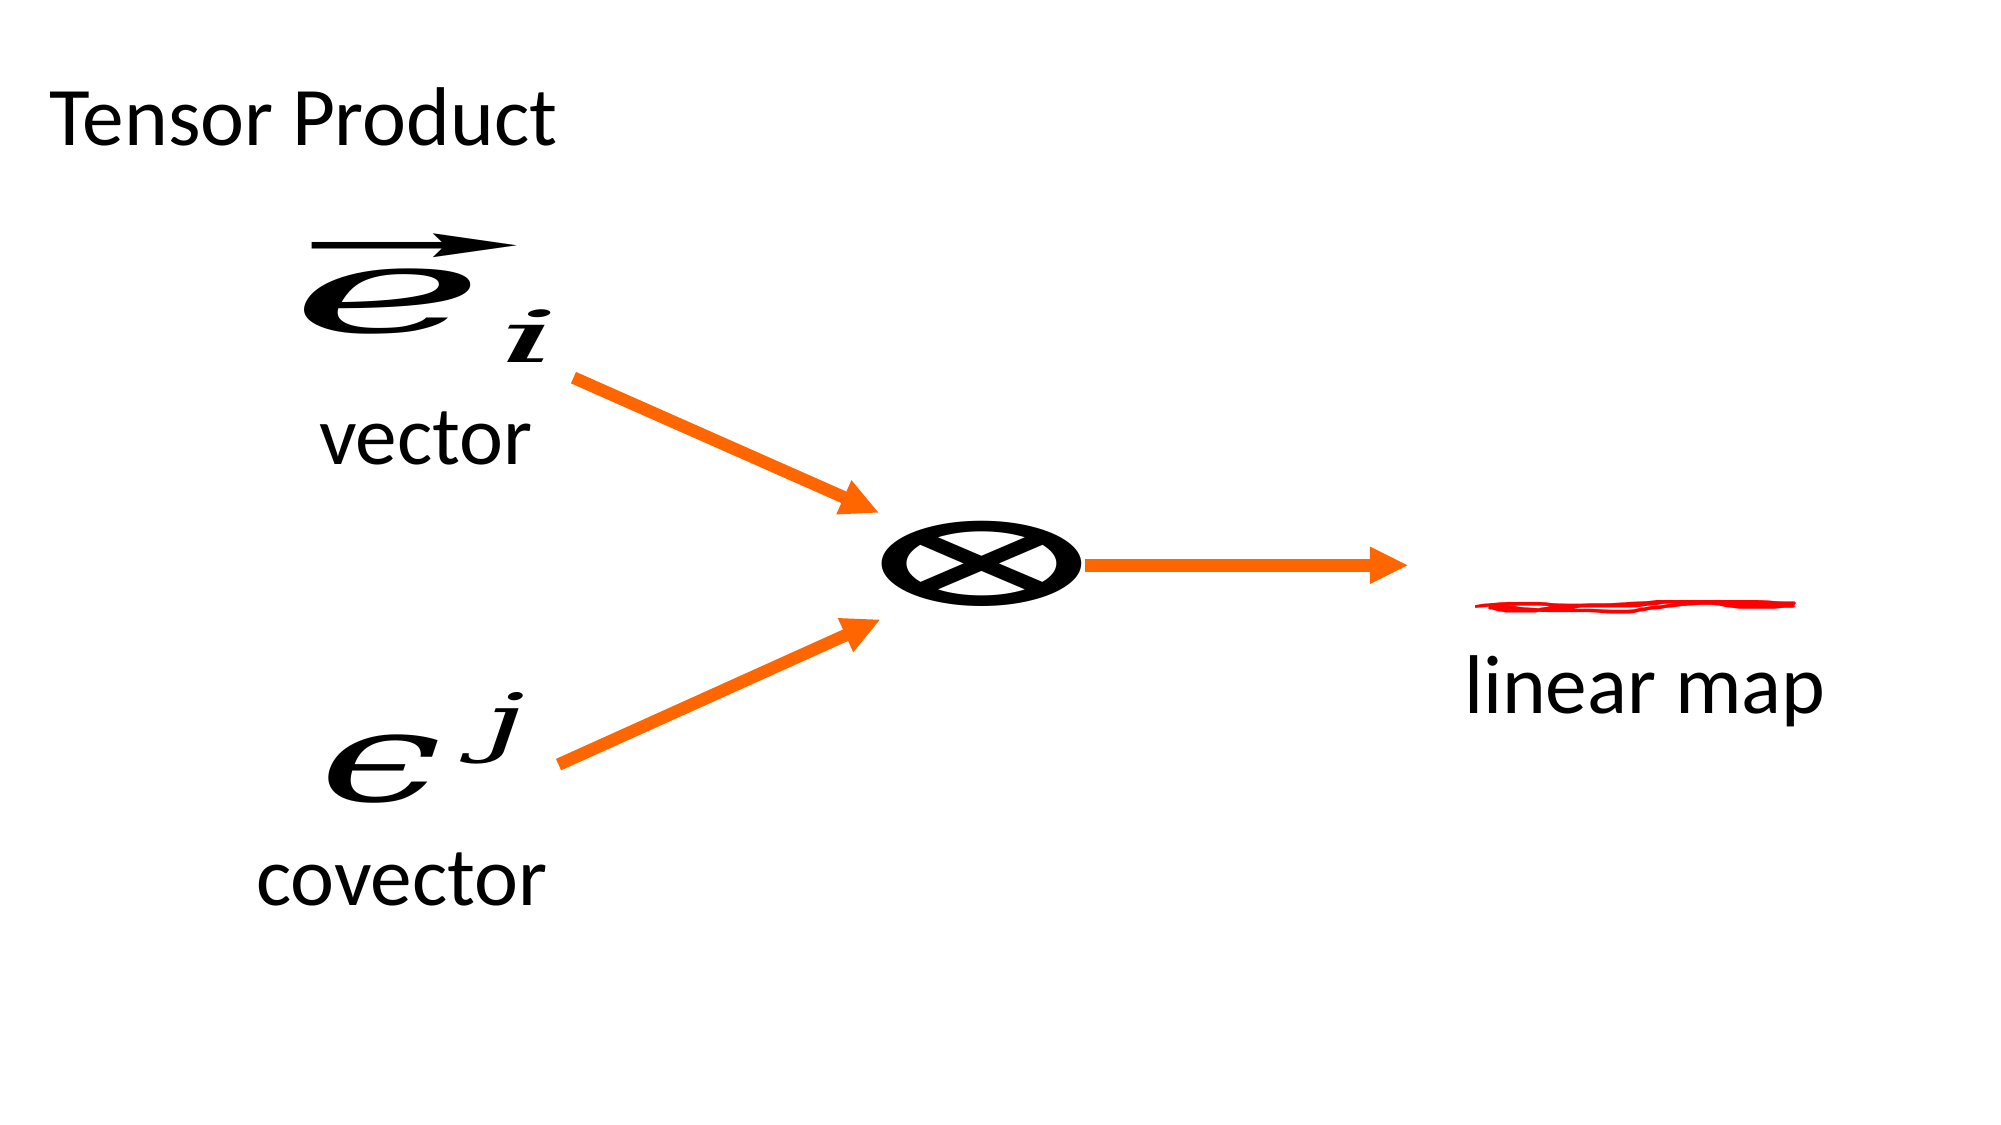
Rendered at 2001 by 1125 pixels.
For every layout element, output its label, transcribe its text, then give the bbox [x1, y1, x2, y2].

text_box linear map [1464, 630, 1858, 731]
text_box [558, 619, 880, 765]
picture [1475, 600, 1805, 620]
text_box vector [319, 381, 588, 582]
text_box Tensor Product [49, 61, 1915, 162]
text_box covector [256, 821, 601, 1022]
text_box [573, 377, 879, 513]
